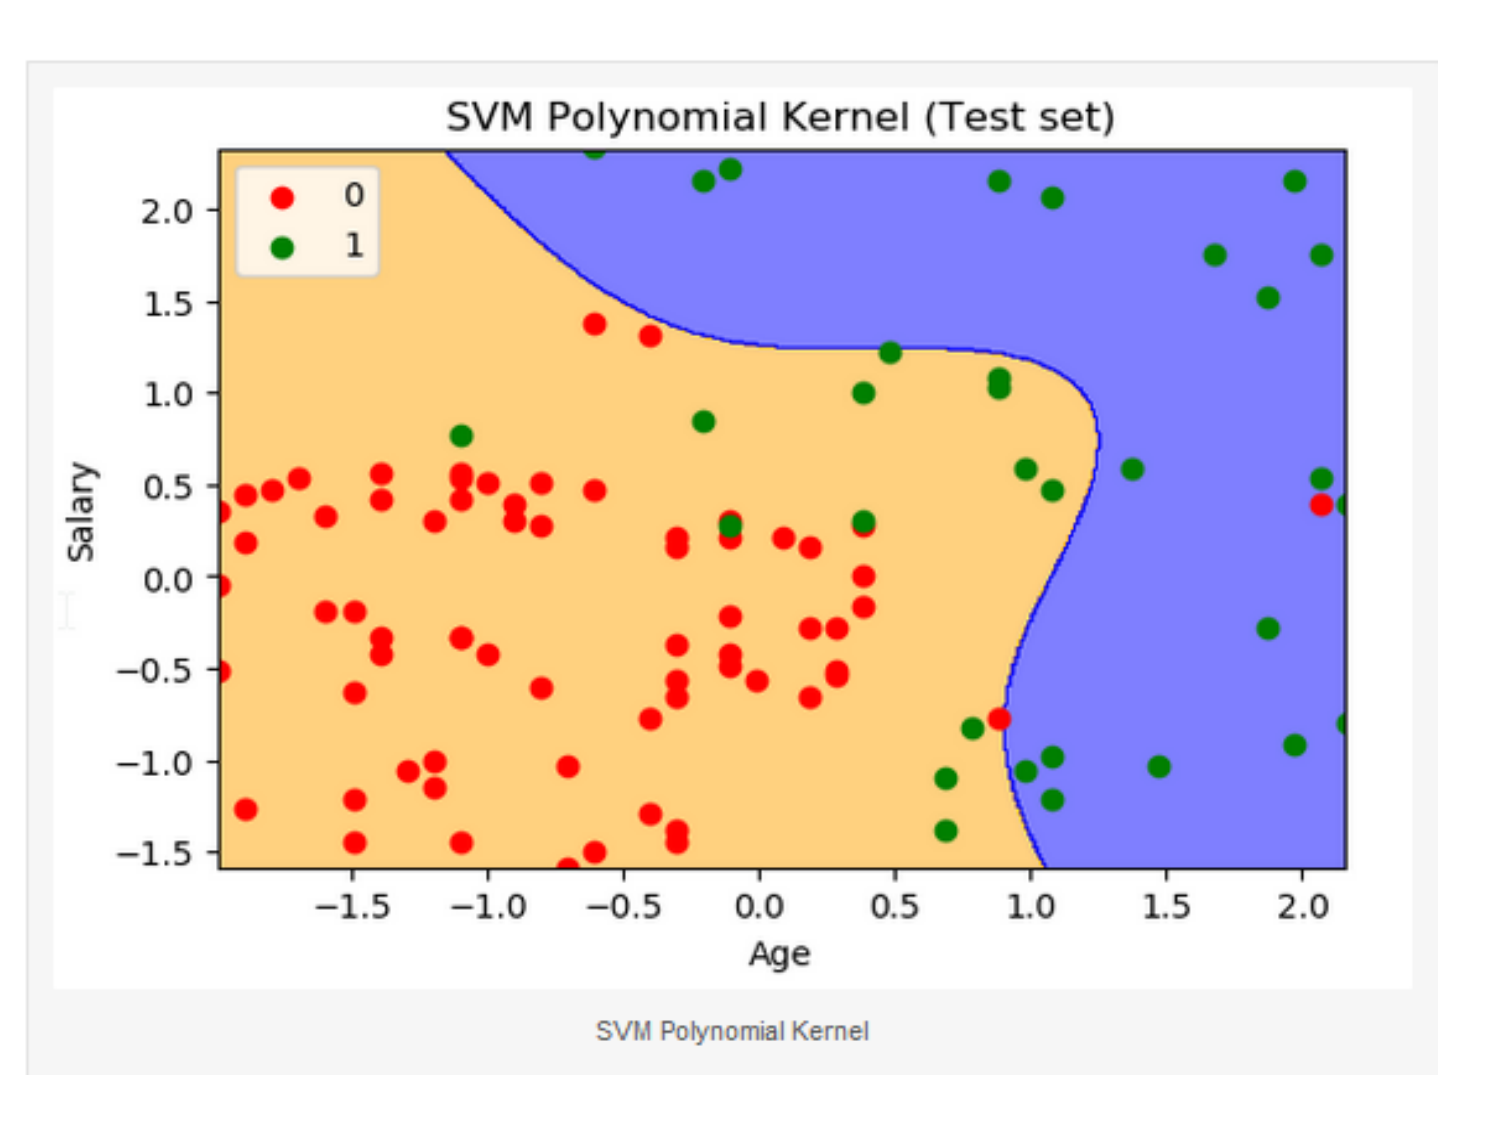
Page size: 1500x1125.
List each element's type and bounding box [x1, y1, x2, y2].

picture [12, 37, 1438, 1076]
